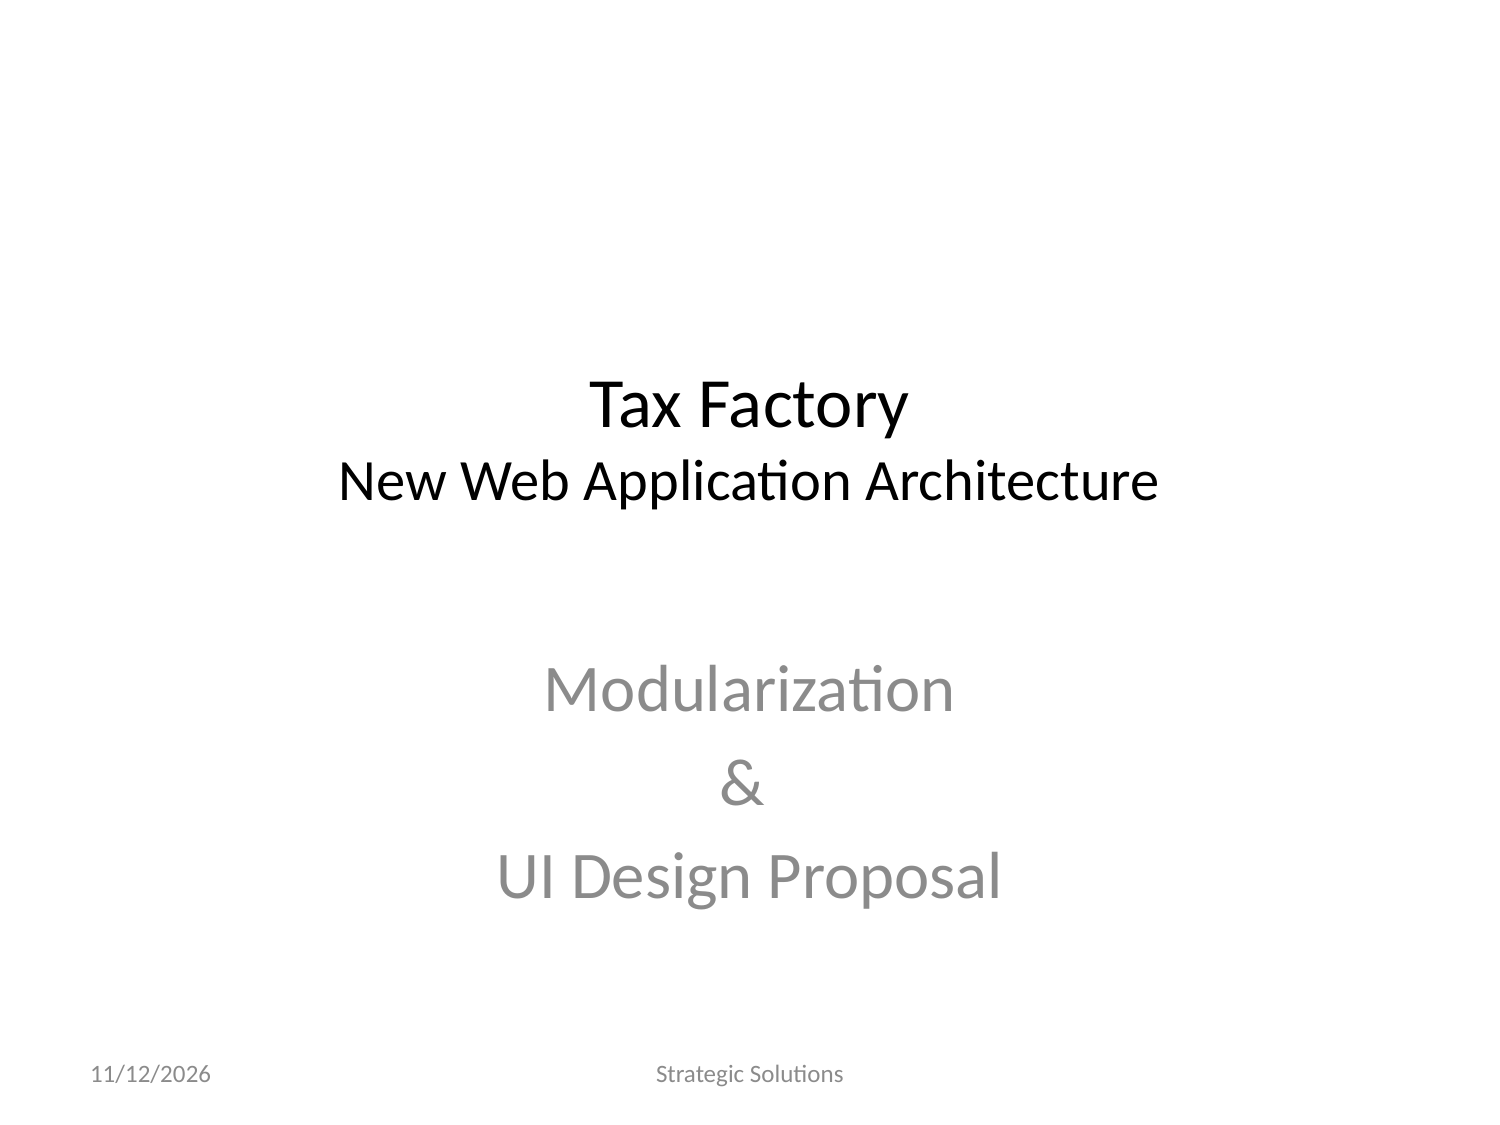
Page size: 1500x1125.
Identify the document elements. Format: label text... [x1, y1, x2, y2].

title Tax Factory New Web Application Architecture [112, 349, 1388, 591]
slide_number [75, 1042, 425, 1103]
footer Strategic Solutions [512, 1042, 988, 1103]
subtitle Modularization & UI Design Proposal [225, 637, 1275, 925]
